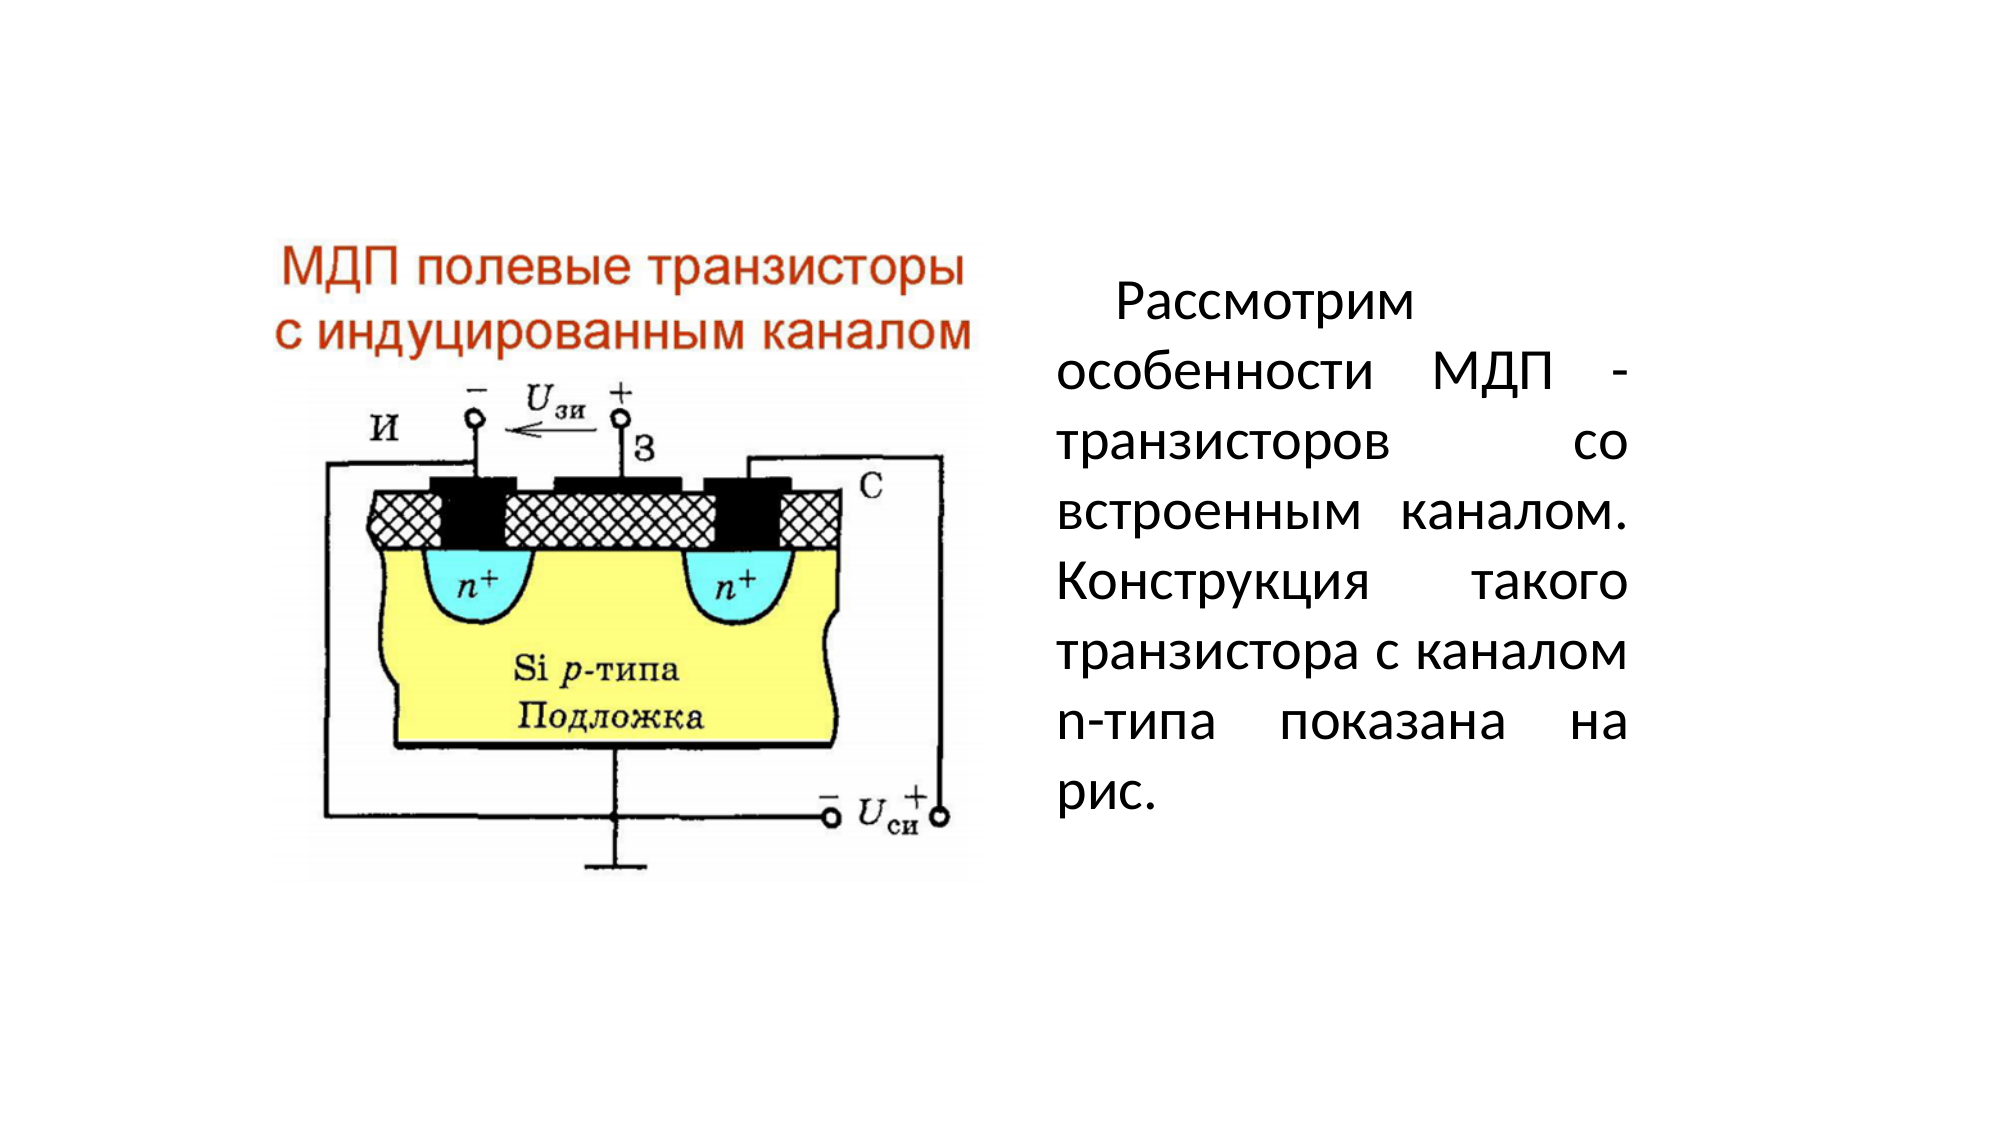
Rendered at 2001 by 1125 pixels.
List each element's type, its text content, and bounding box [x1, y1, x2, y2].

picture [273, 235, 988, 882]
text_box Рассмотрим особенности МДП - транзисторов со встроенным каналом. Конструкция такого транзистора с каналом n-типа показана на рис. [1041, 253, 1644, 829]
